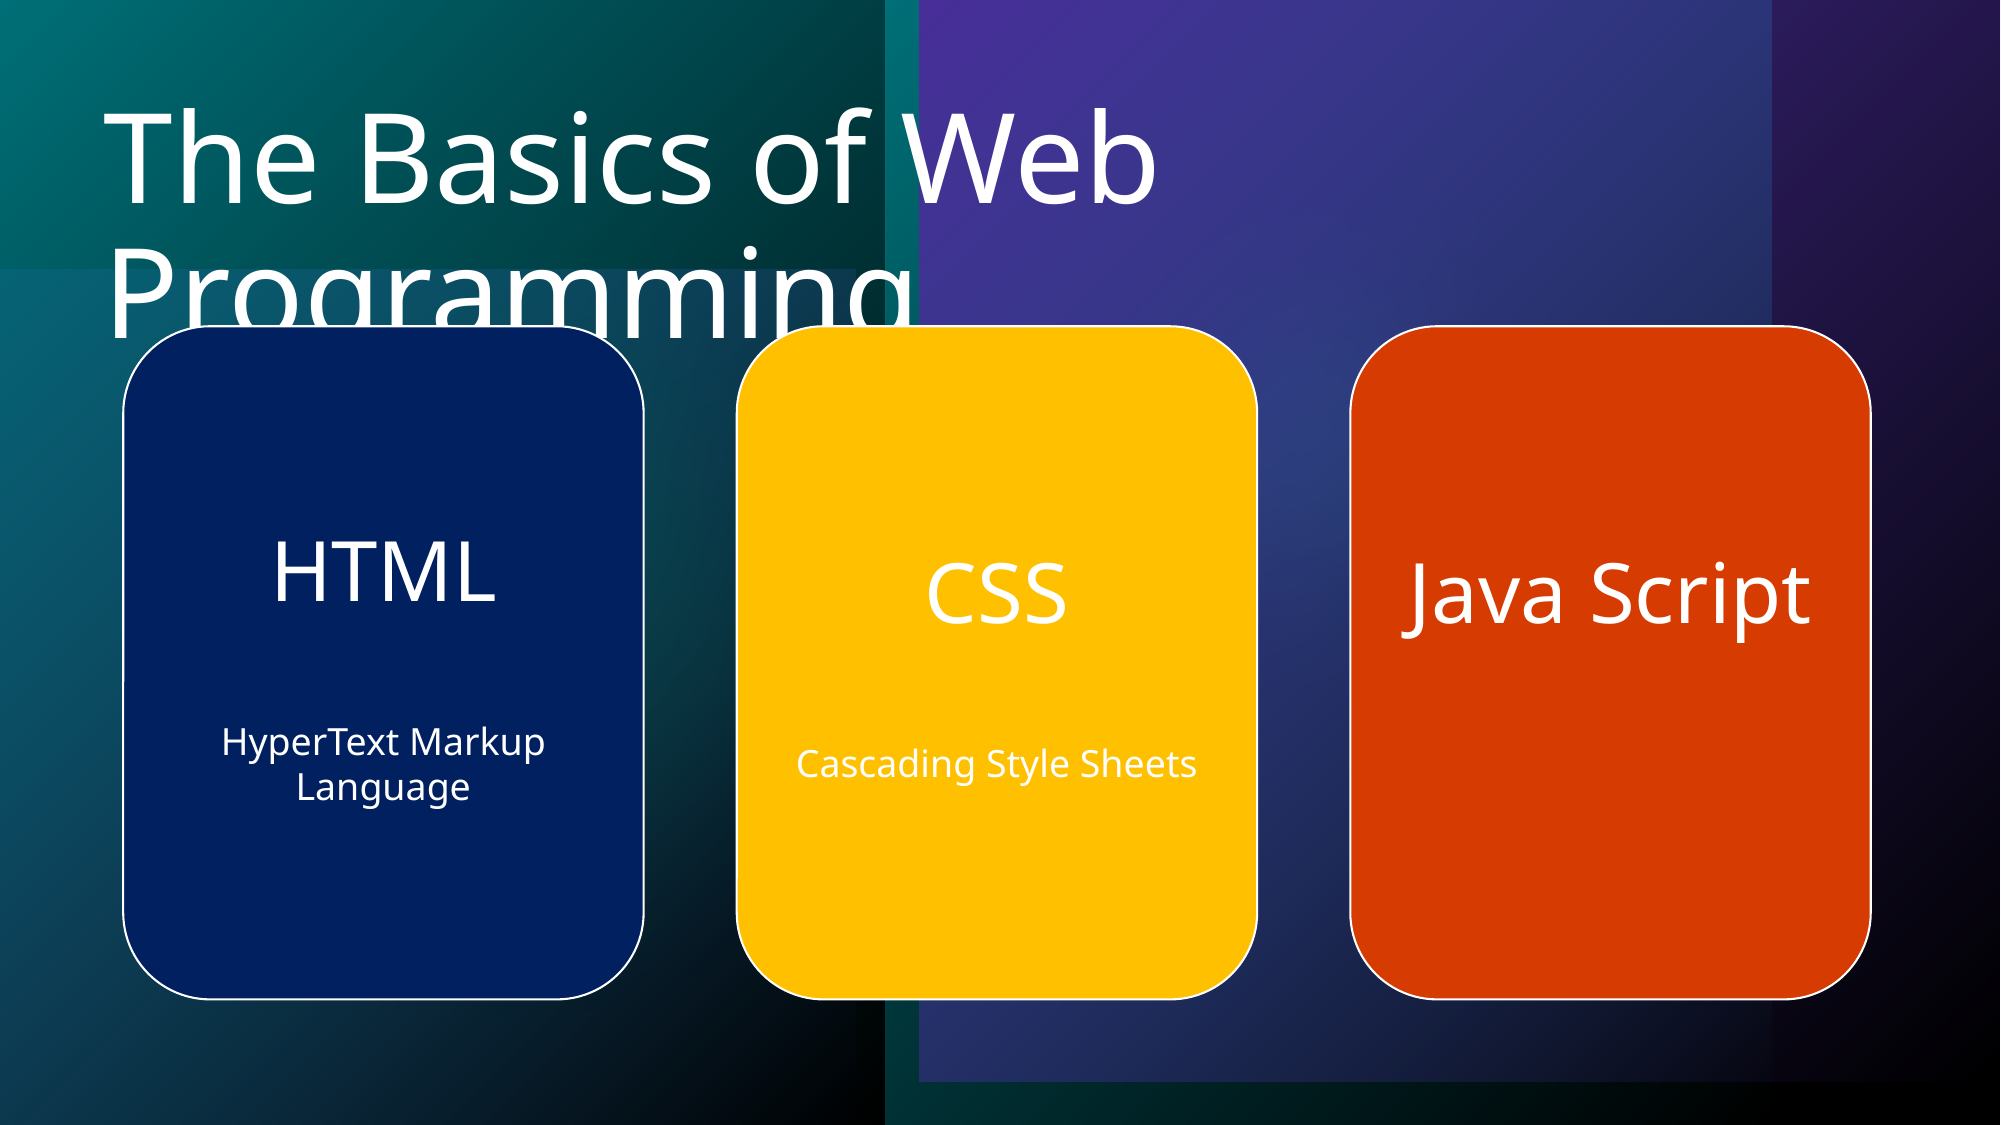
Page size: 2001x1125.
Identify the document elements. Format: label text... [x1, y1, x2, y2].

text_box Java Script [1349, 325, 1872, 1001]
title The Basics of Web Programming [88, 88, 1910, 386]
text_box CSS Cascading Style Sheets [735, 325, 1259, 1001]
text_box HTML HyperText Markup Language [122, 325, 645, 1001]
